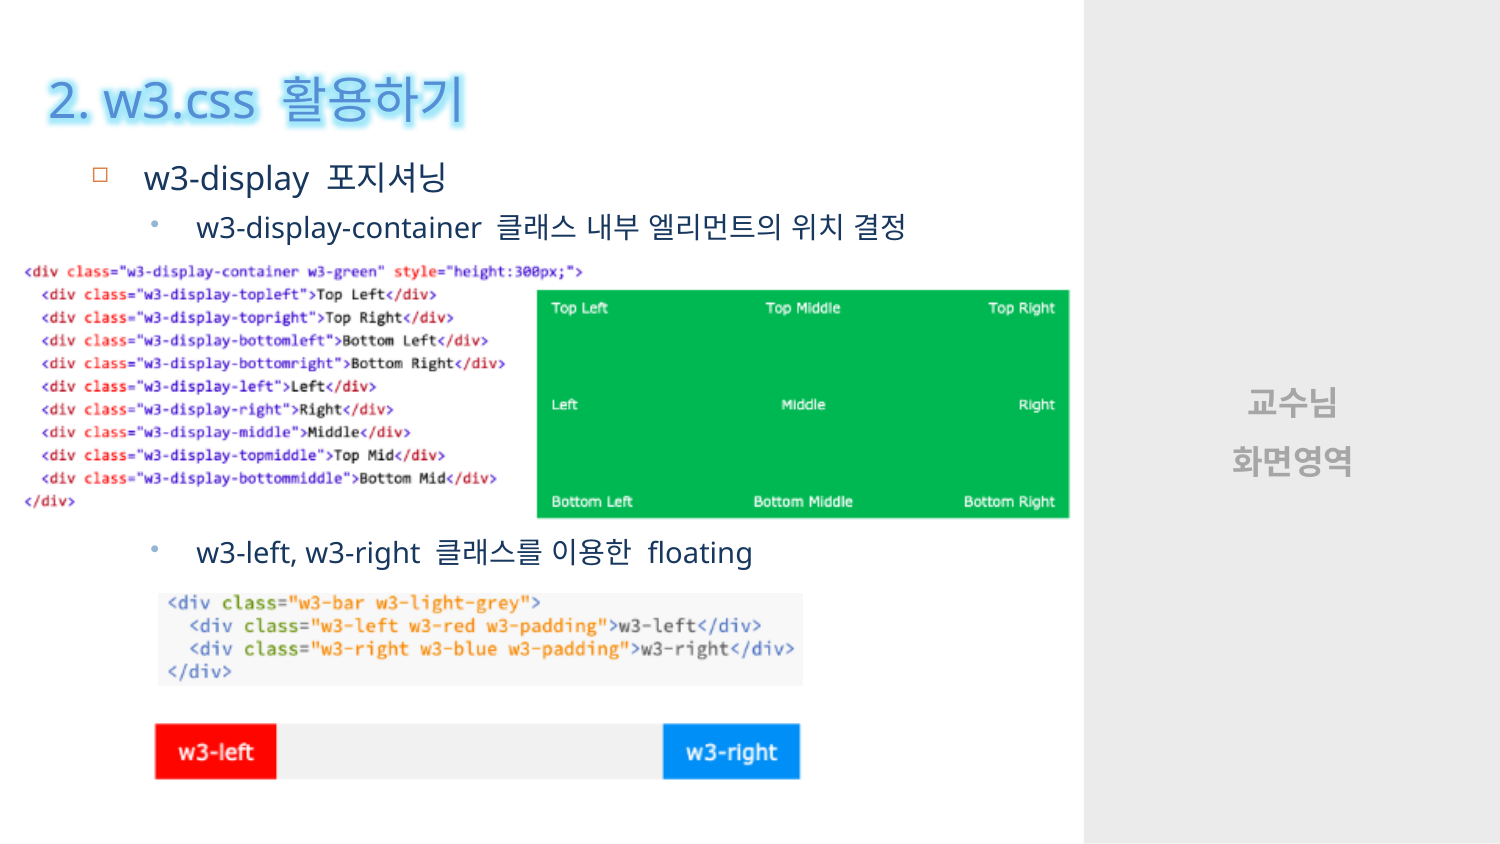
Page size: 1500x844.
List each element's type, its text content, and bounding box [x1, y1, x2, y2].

picture [17, 256, 1075, 526]
picture [147, 714, 807, 791]
text_box w3-display 포지셔닝 w3-display-container 클래스 내부 엘리먼트의 위치 결정 w3-left, w3-right 클래스를 이용한 floating [76, 529, 1036, 765]
picture [158, 592, 804, 686]
text_box w3-display 포지셔닝 w3-display-container 클래스 내부 엘리먼트의 위치 결정 w3-left, w3-right 클래스를 이용한 floating [76, 150, 1036, 282]
text_box 2. w3.css 활용하기 [34, 55, 1036, 137]
